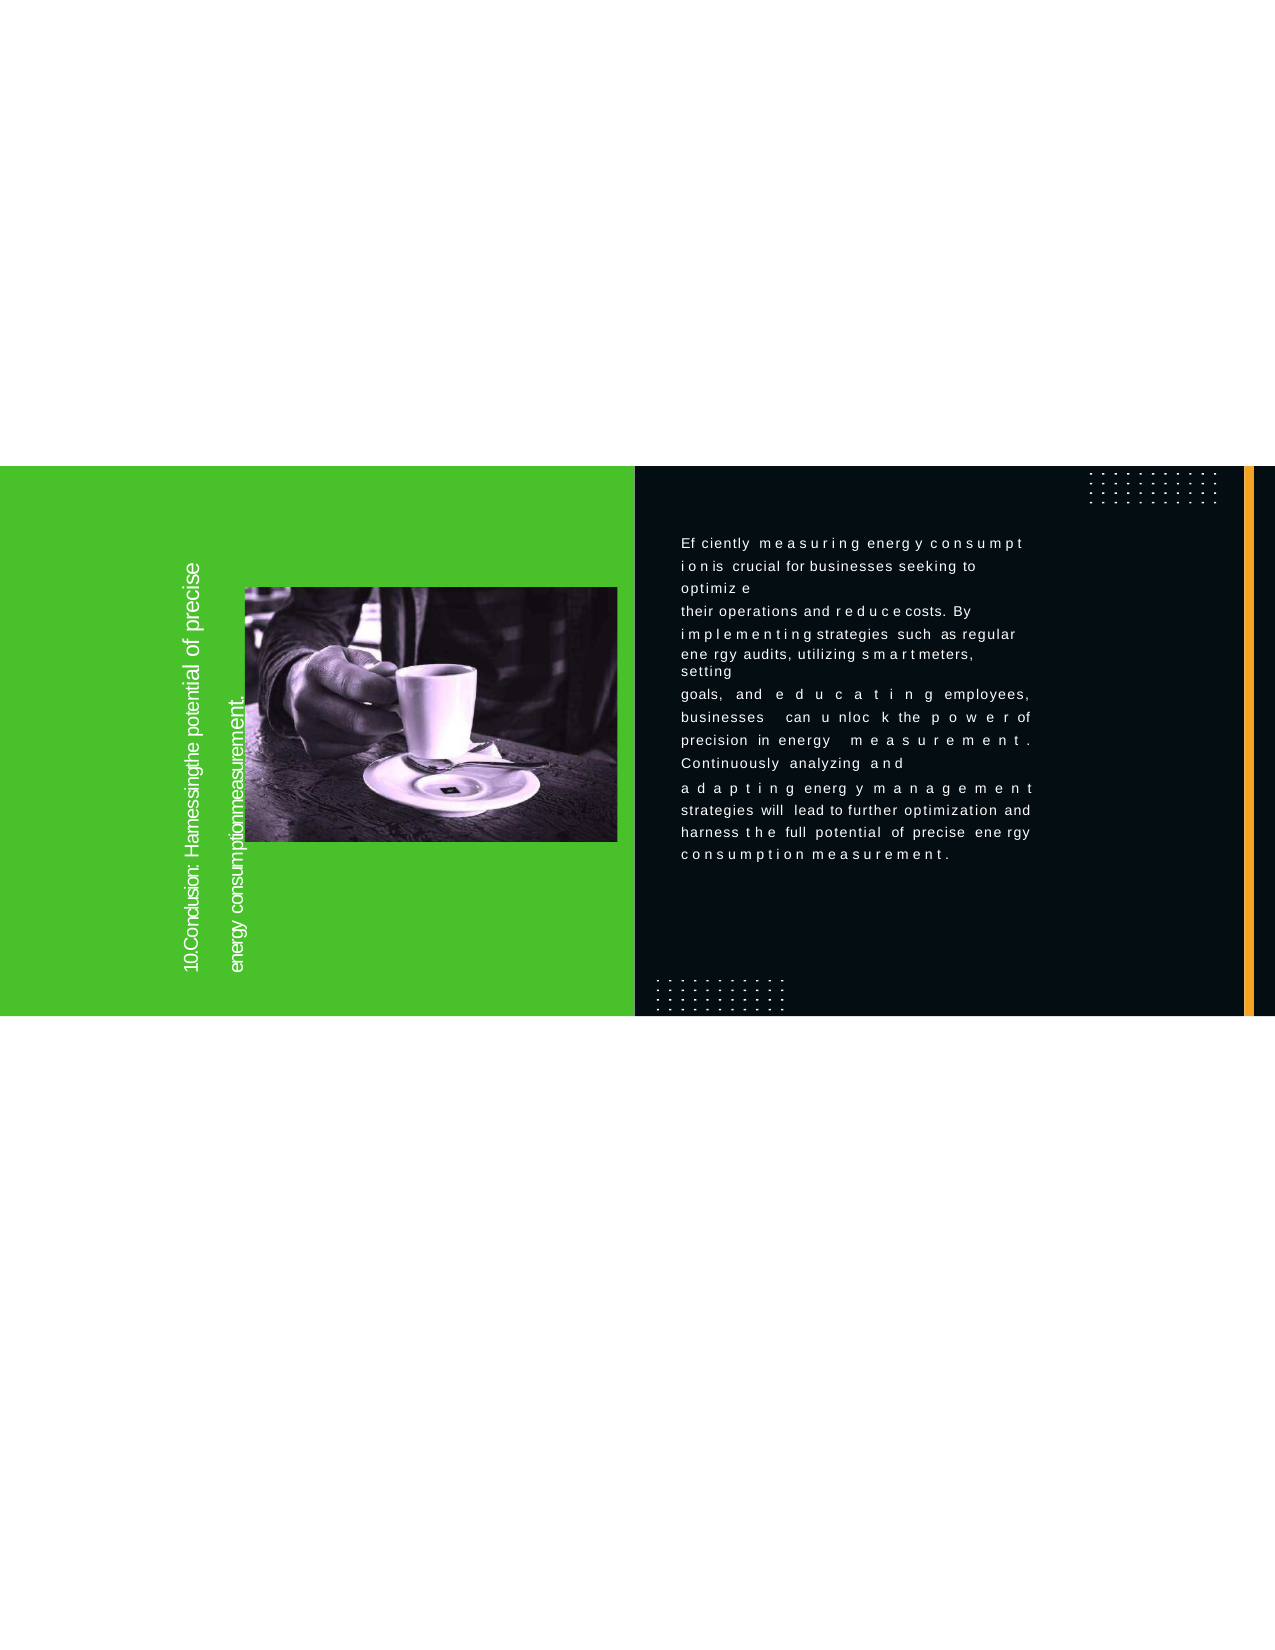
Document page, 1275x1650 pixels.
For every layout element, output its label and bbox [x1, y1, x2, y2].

text_box [0, 465, 1242, 1017]
text_box [1244, 465, 1275, 1017]
